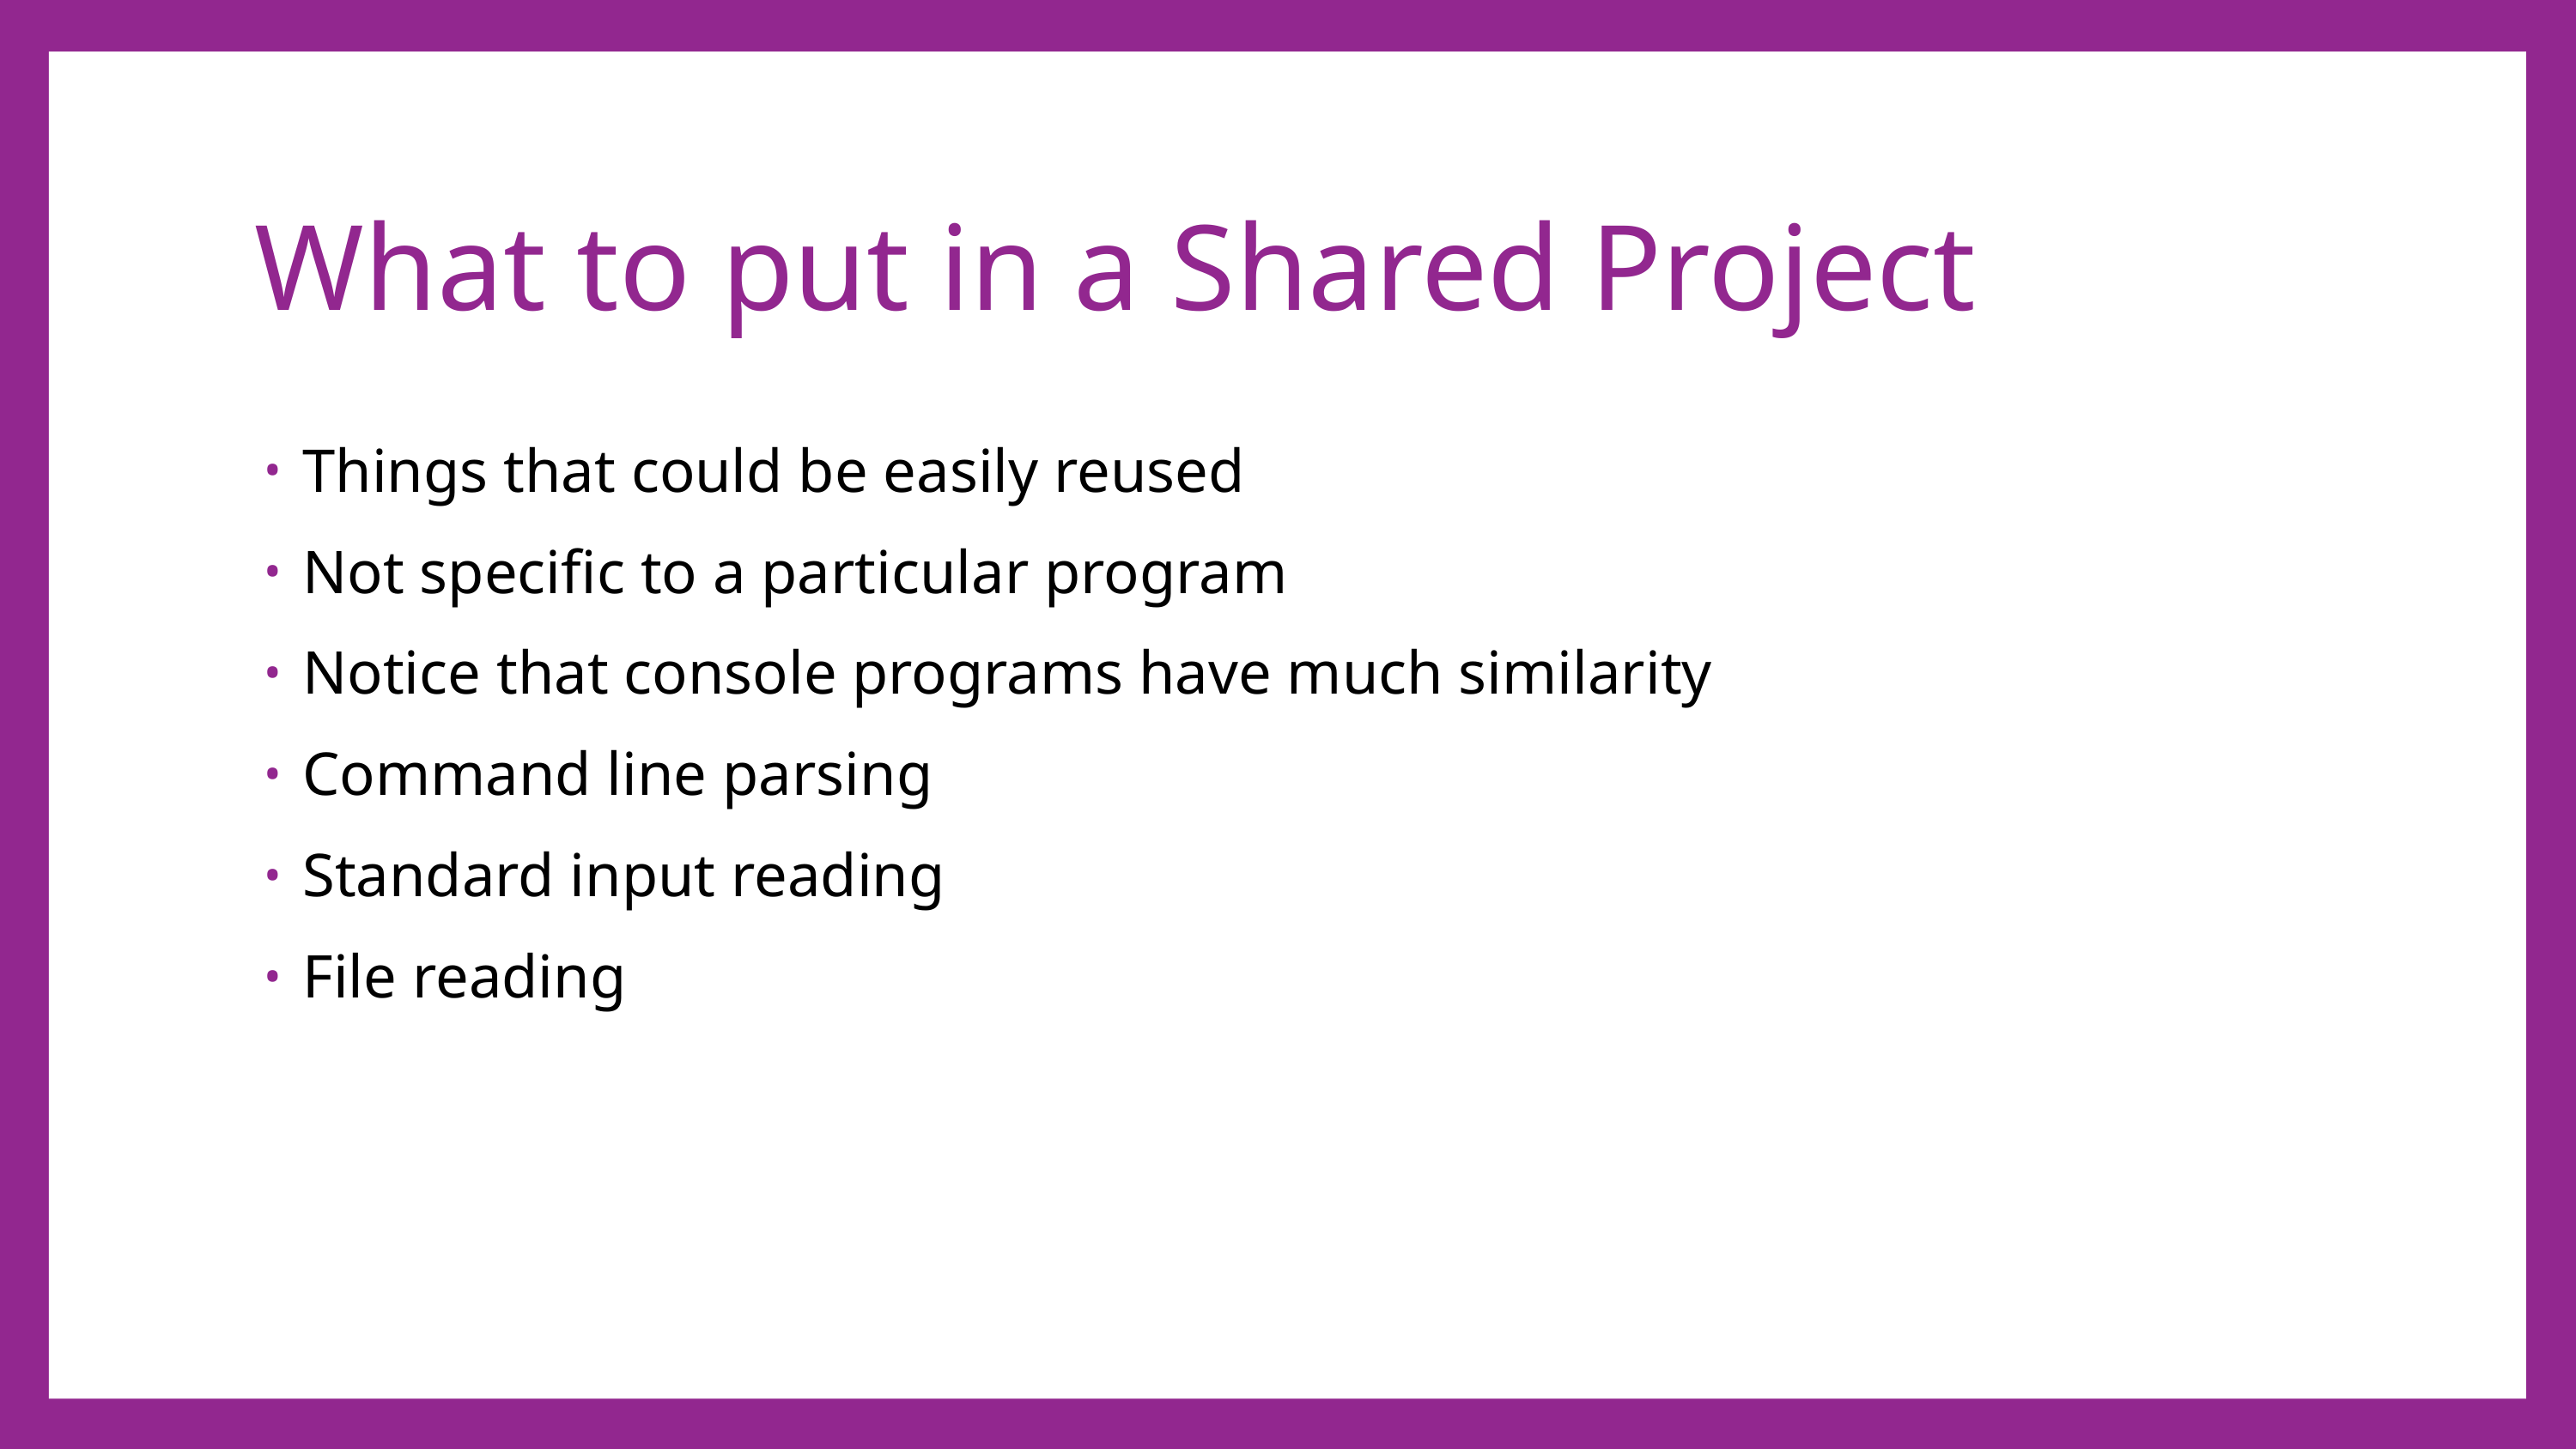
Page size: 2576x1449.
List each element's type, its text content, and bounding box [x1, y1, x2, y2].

list Things that could be easily reused Not specific to a particular program Notice that console programs have much similarity Command line parsing Standard input reading File reading [241, 434, 2328, 1288]
title What to put in a Shared Project [241, 129, 2329, 415]
